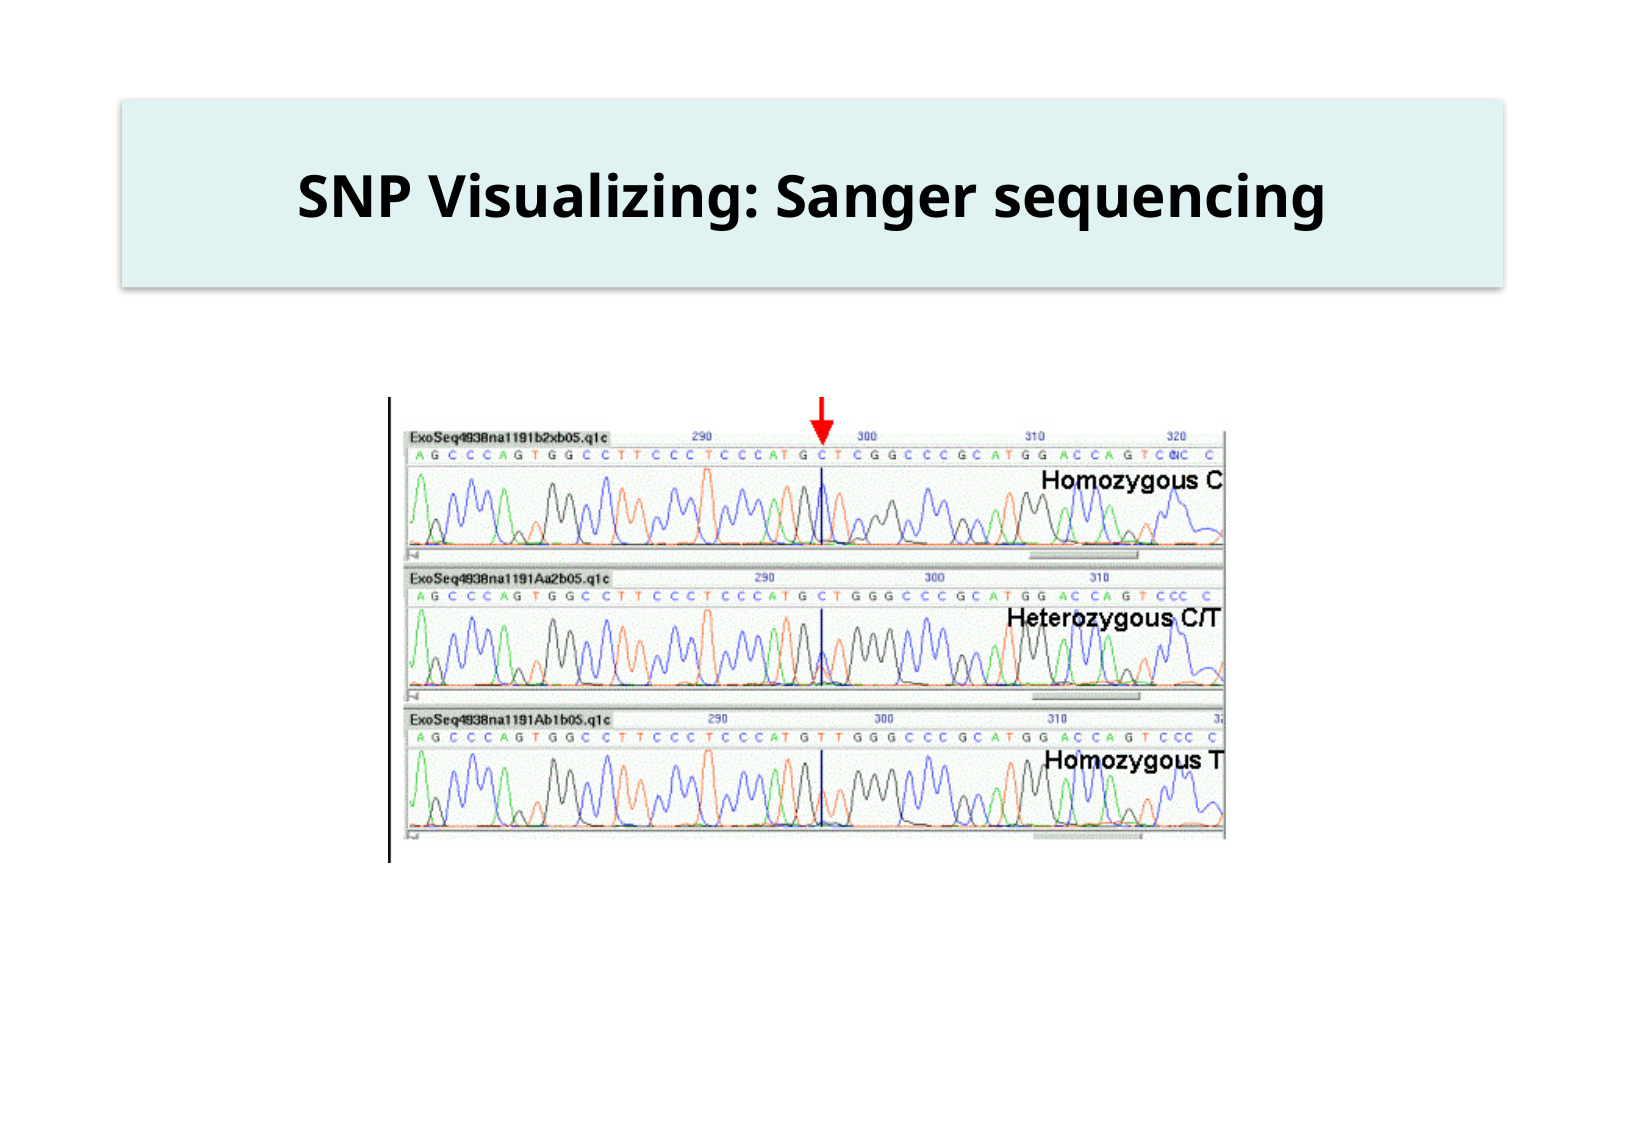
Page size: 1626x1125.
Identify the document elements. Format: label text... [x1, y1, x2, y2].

picture [388, 396, 1237, 864]
title SNP Visualizing: Sanger sequencing [121, 99, 1504, 288]
